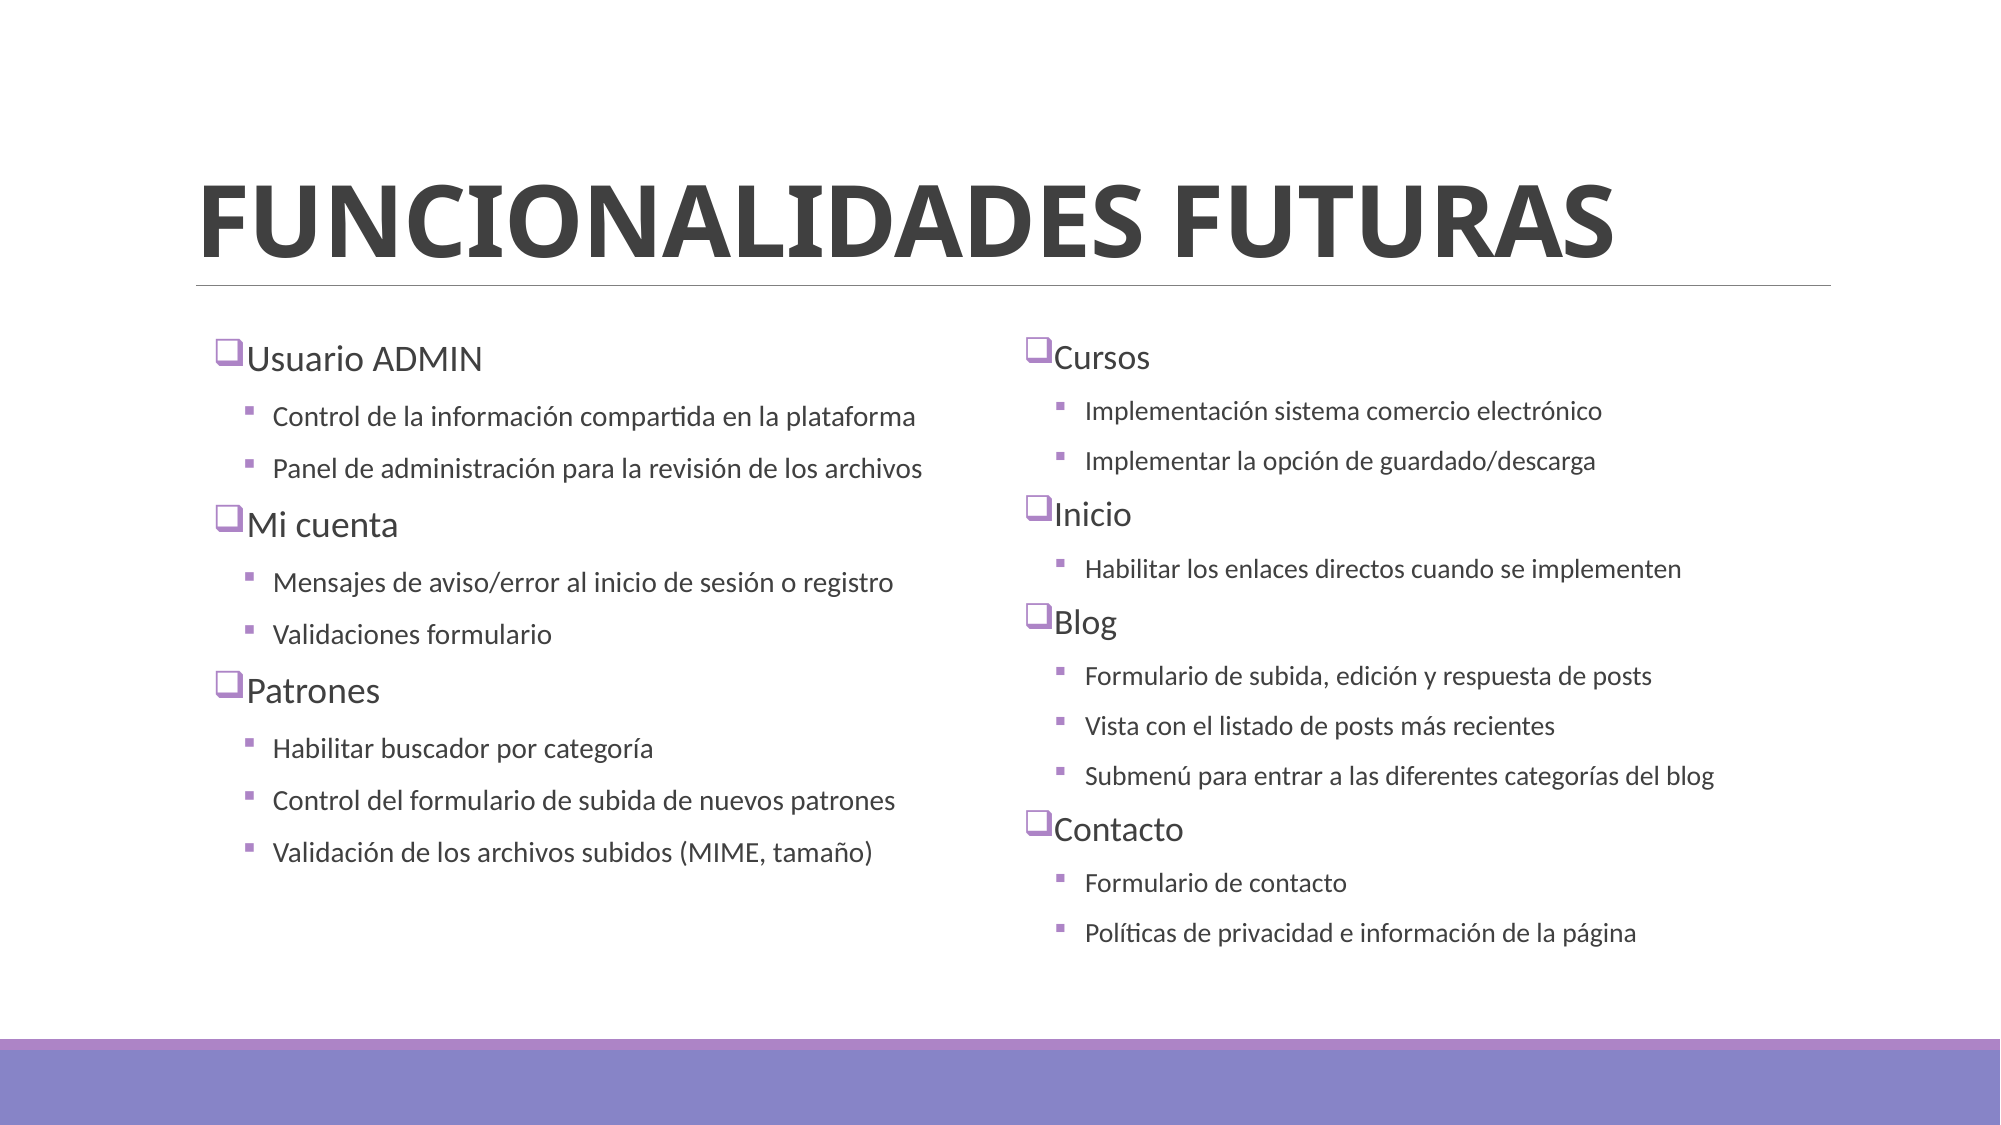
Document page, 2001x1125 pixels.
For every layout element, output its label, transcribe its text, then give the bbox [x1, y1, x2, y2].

title FUNCIONALIDADES FUTURAS [180, 47, 1830, 285]
list Usuario ADMIN Control de la información compartida en la plataforma Panel de administración para la revisión de los archivos Mi cuenta Mensajes de aviso/error al inicio de sesión o registro Validaciones formulario Patrones Habilitar buscador por categoría Control del formulario de subida de nuevos patrones Validación de los archivos subidos (MIME, tamaño) [180, 332, 1000, 963]
text_box Cursos Implementación sistema comercio electrónico Implementar la opción de guardado/descarga Inicio Habilitar los enlaces directos cuando se implementen Blog Formulario de subida, edición y respuesta de posts Vista con el listado de posts más recientes Submenú para entrar a las diferentes categorías del blog Contacto Formulario de contacto Políticas de privacidad e información de la página [989, 331, 1810, 962]
